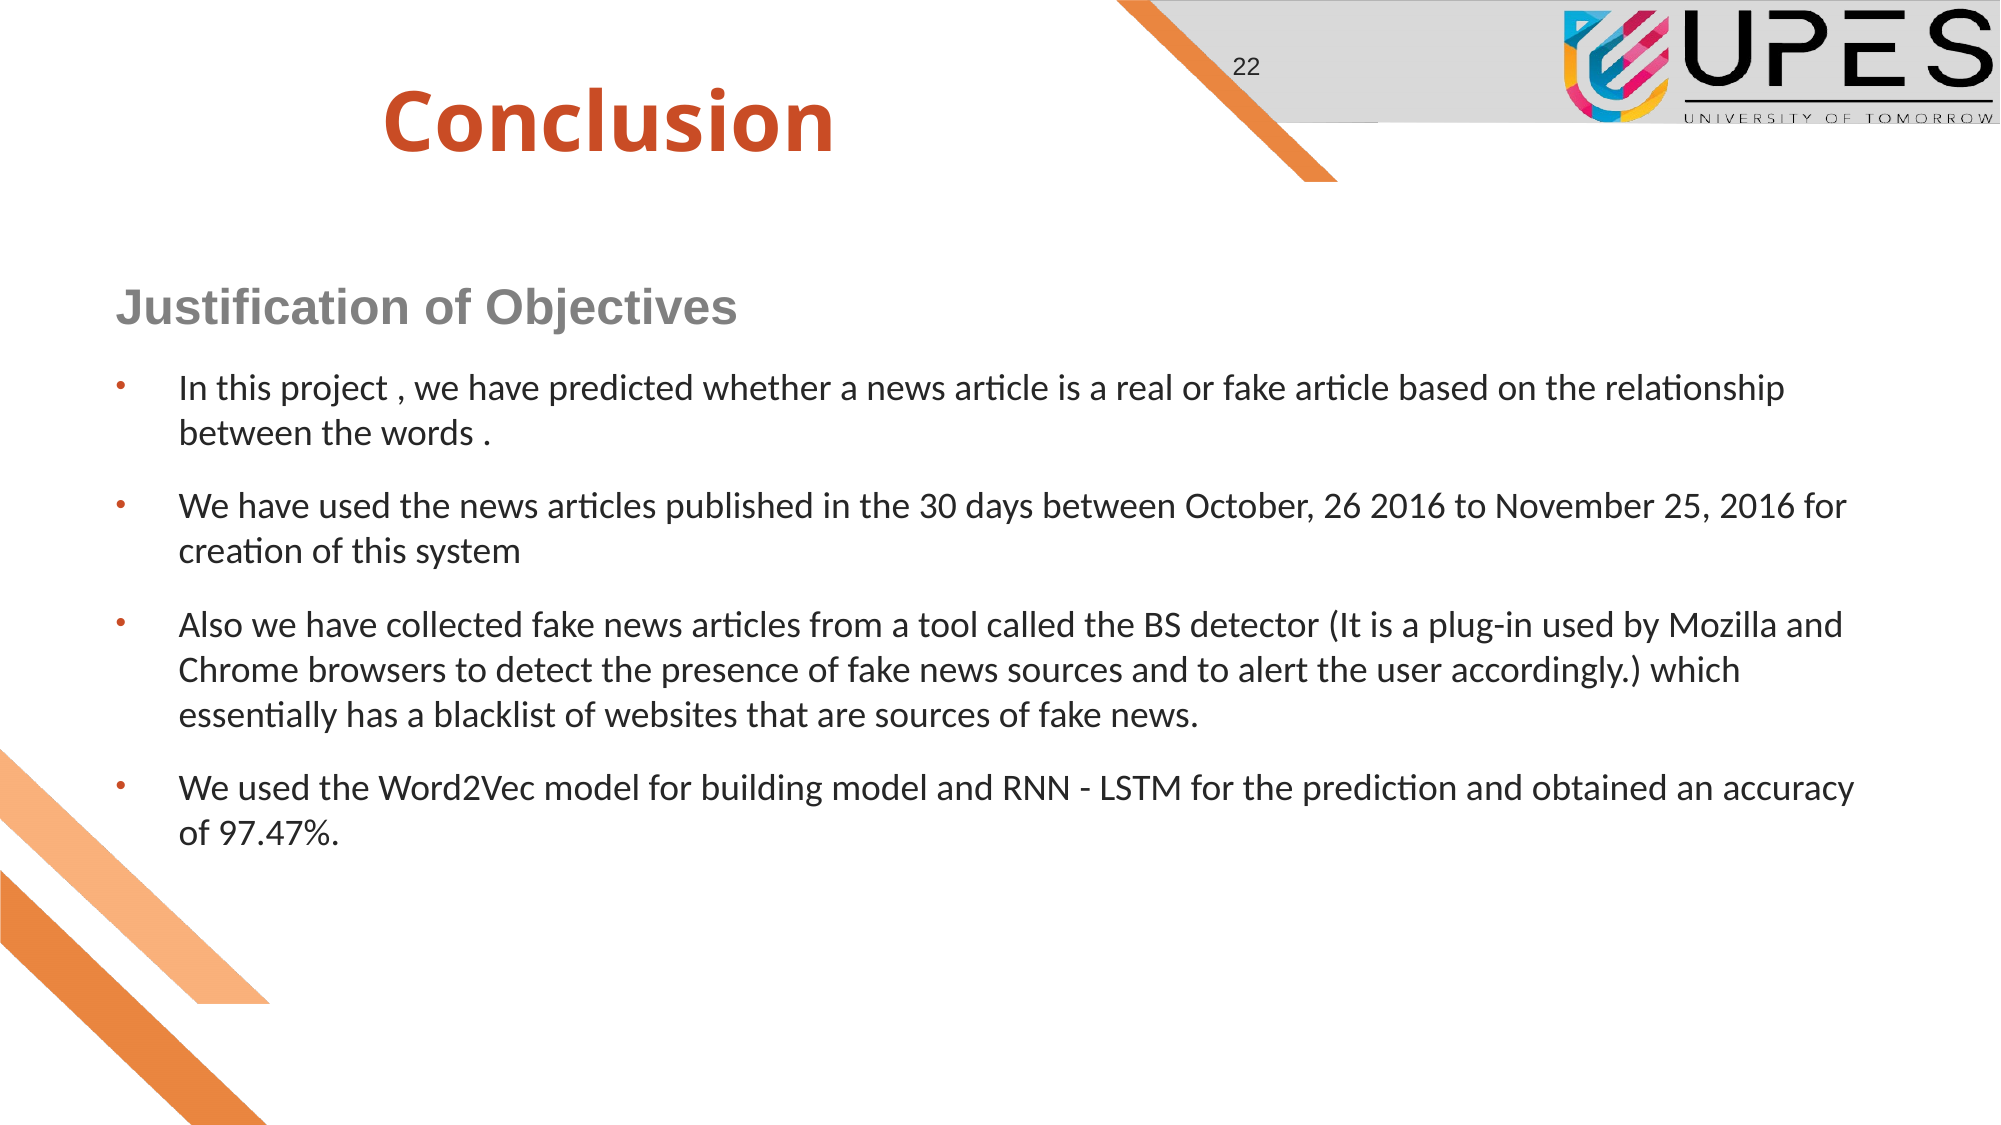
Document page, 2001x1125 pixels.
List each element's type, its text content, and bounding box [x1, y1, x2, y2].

text_box Justification of Objectives In this project , we have predicted whether a news article is a real or fake article based on the relationship between the words . We have used the news articles published in the 30 days between October, 26 2016 to November 25, 2016 for creation of this system Also we have collected fake news articles from a tool called the BS detector (It is a plug-in used by Mozilla and Chrome browsers to detect the presence of fake news sources and to alert the user accordingly.) which essentially has a blacklist of websites that are sources of fake news. We used the Word2Vec model for building model and RNN - LSTM for the prediction and obtained an accuracy of 97.47%. [90, 267, 1910, 1012]
title Conclusion [102, 62, 1117, 174]
text_box 22 [1212, 38, 1276, 88]
picture [0, 745, 267, 1125]
picture [1116, 0, 2000, 182]
